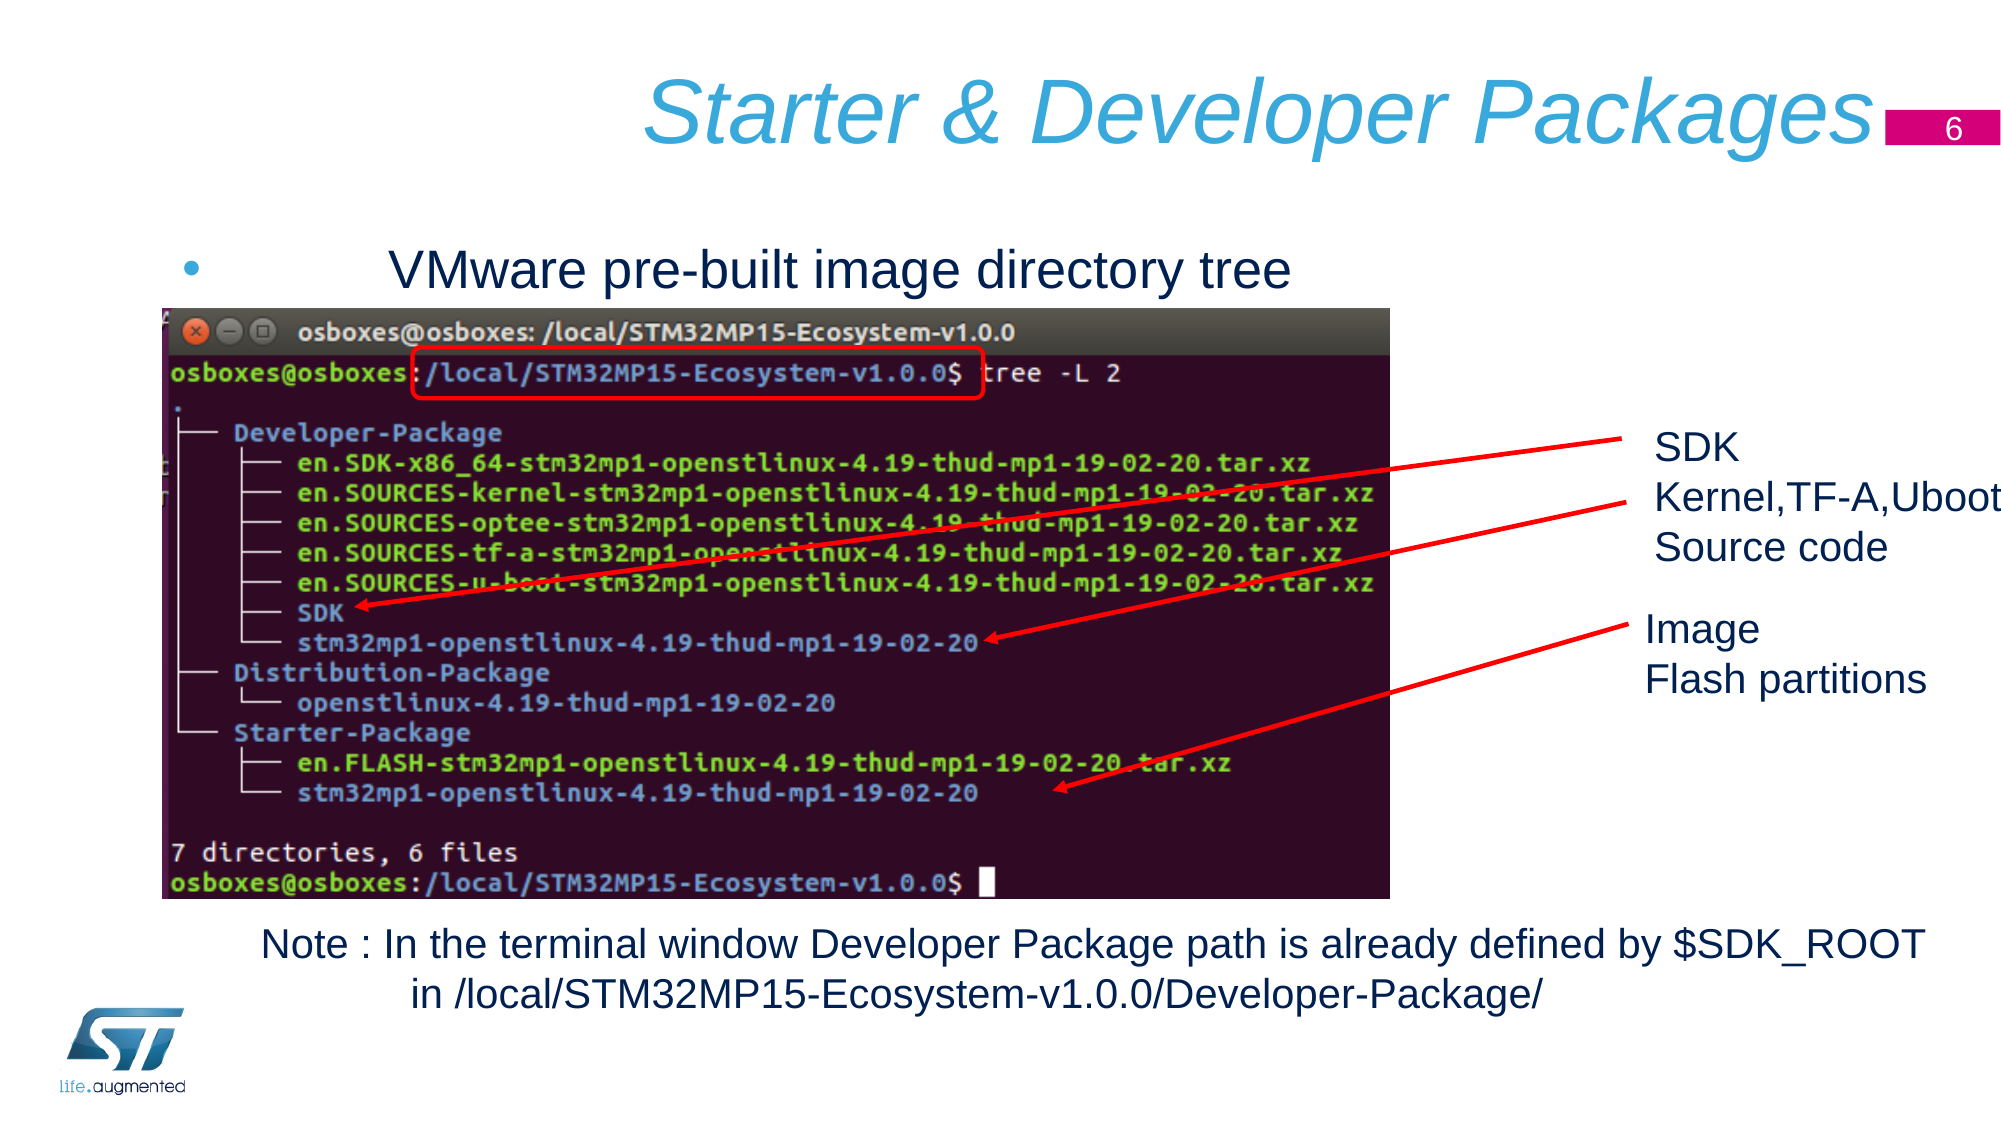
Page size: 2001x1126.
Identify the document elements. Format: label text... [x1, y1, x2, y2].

picture [162, 308, 1390, 899]
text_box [1052, 623, 1629, 791]
text_box VMware pre-built image directory tree Note : In the terminal window Developer Package path is already defined by $SDK_ROOT in /local/STM32MP15-Ecosystem-v1.0.0/Developer-Package/ [162, 224, 2001, 1094]
slide_number 6 [1892, 109, 2001, 146]
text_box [983, 606, 1627, 641]
text_box [100, 19, 1867, 207]
picture [49, 995, 196, 1103]
text_box Image Flash partitions [1632, 594, 1943, 710]
text_box SDK Kernel,TF-A,Uboot Source code [1639, 412, 2001, 578]
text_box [353, 438, 1622, 608]
text_box Starter & Developer Packages [125, 44, 1892, 232]
